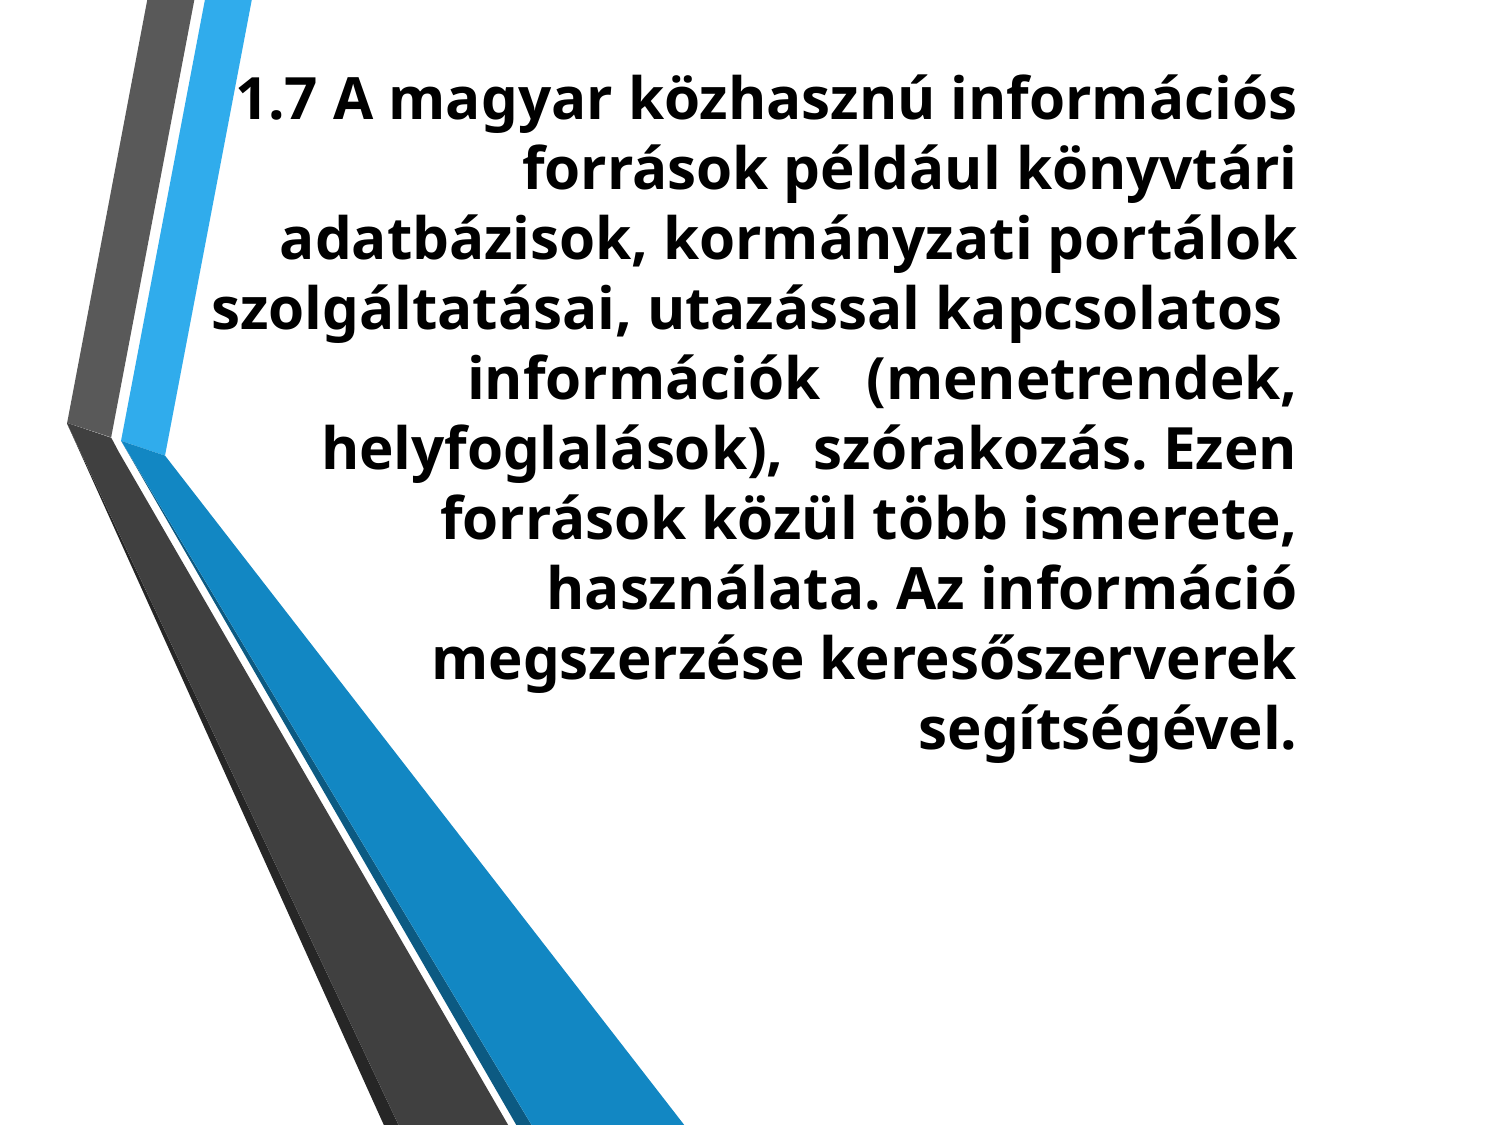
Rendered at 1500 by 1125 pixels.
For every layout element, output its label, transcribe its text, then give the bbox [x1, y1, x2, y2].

title 1.7 A magyar közhasznú információs források például könyvtári adatbázisok, kormányzati portálok szolgáltatásai, utazással kapcsolatos információk (menetrendek, helyfoglalások), szórakozás. Ezen források közül több ismerete, használata. Az információ megszerzése keresőszerverek segítségével. [187, 206, 1313, 839]
